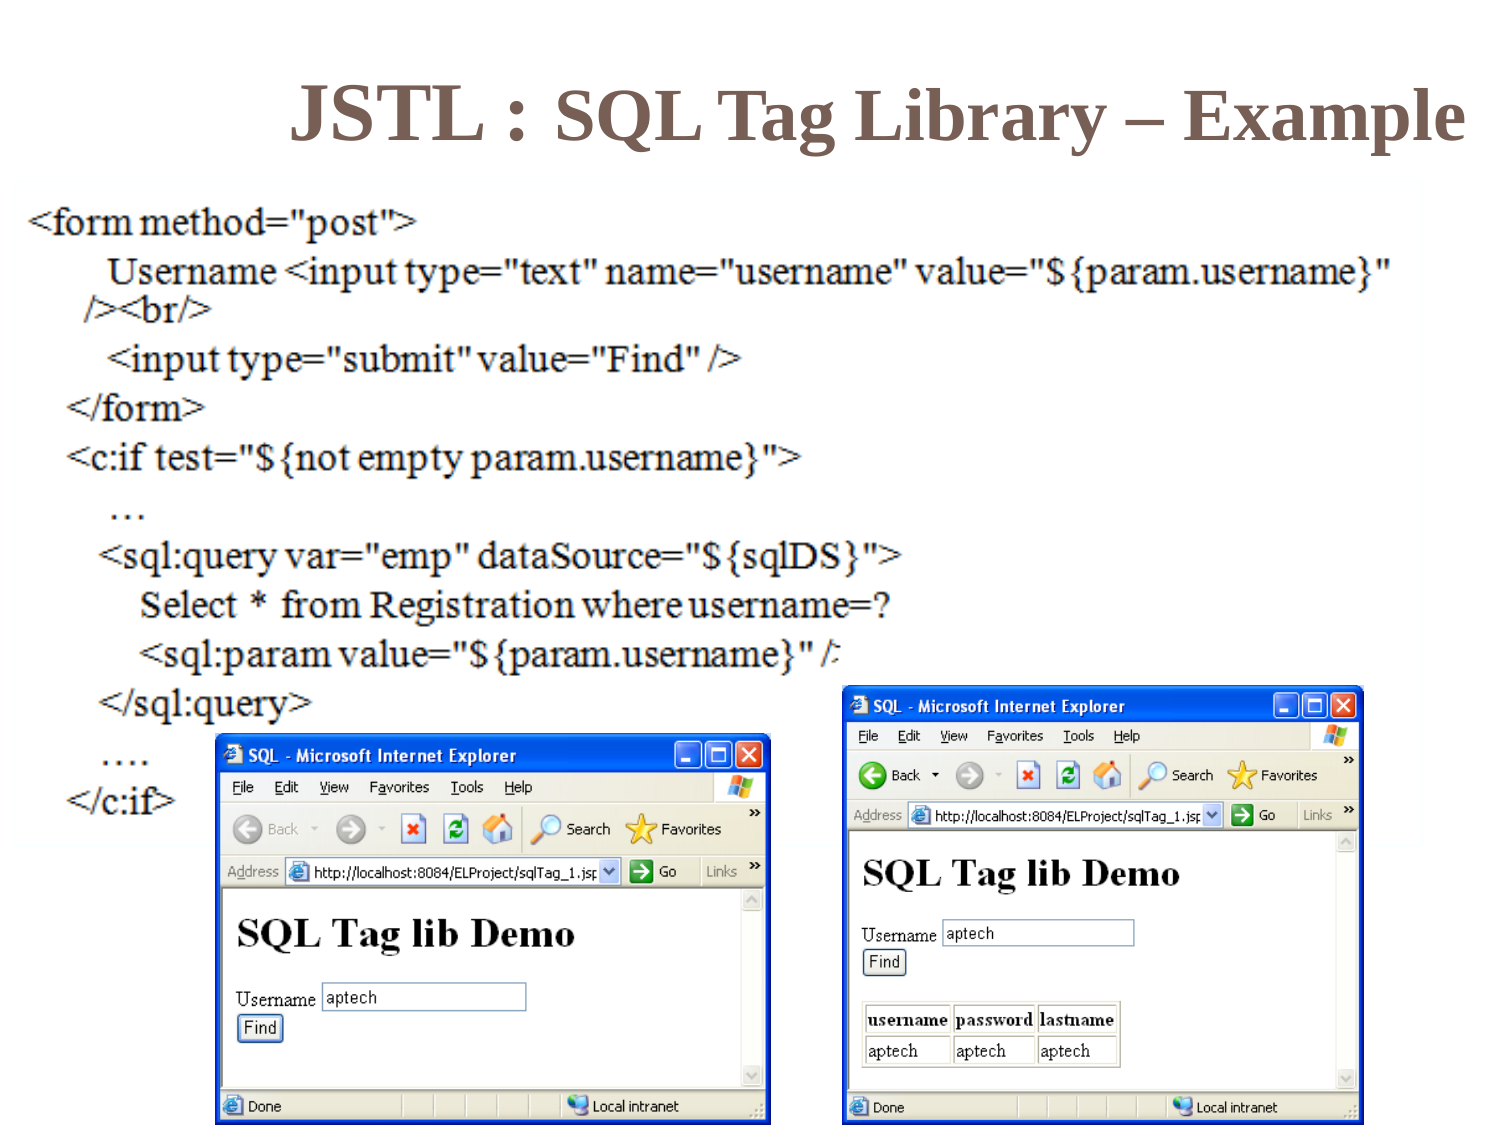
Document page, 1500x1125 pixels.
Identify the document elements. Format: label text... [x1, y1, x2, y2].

title JSTL : SQL Tag Library – Example [273, 0, 1500, 209]
picture [14, 180, 1424, 1125]
